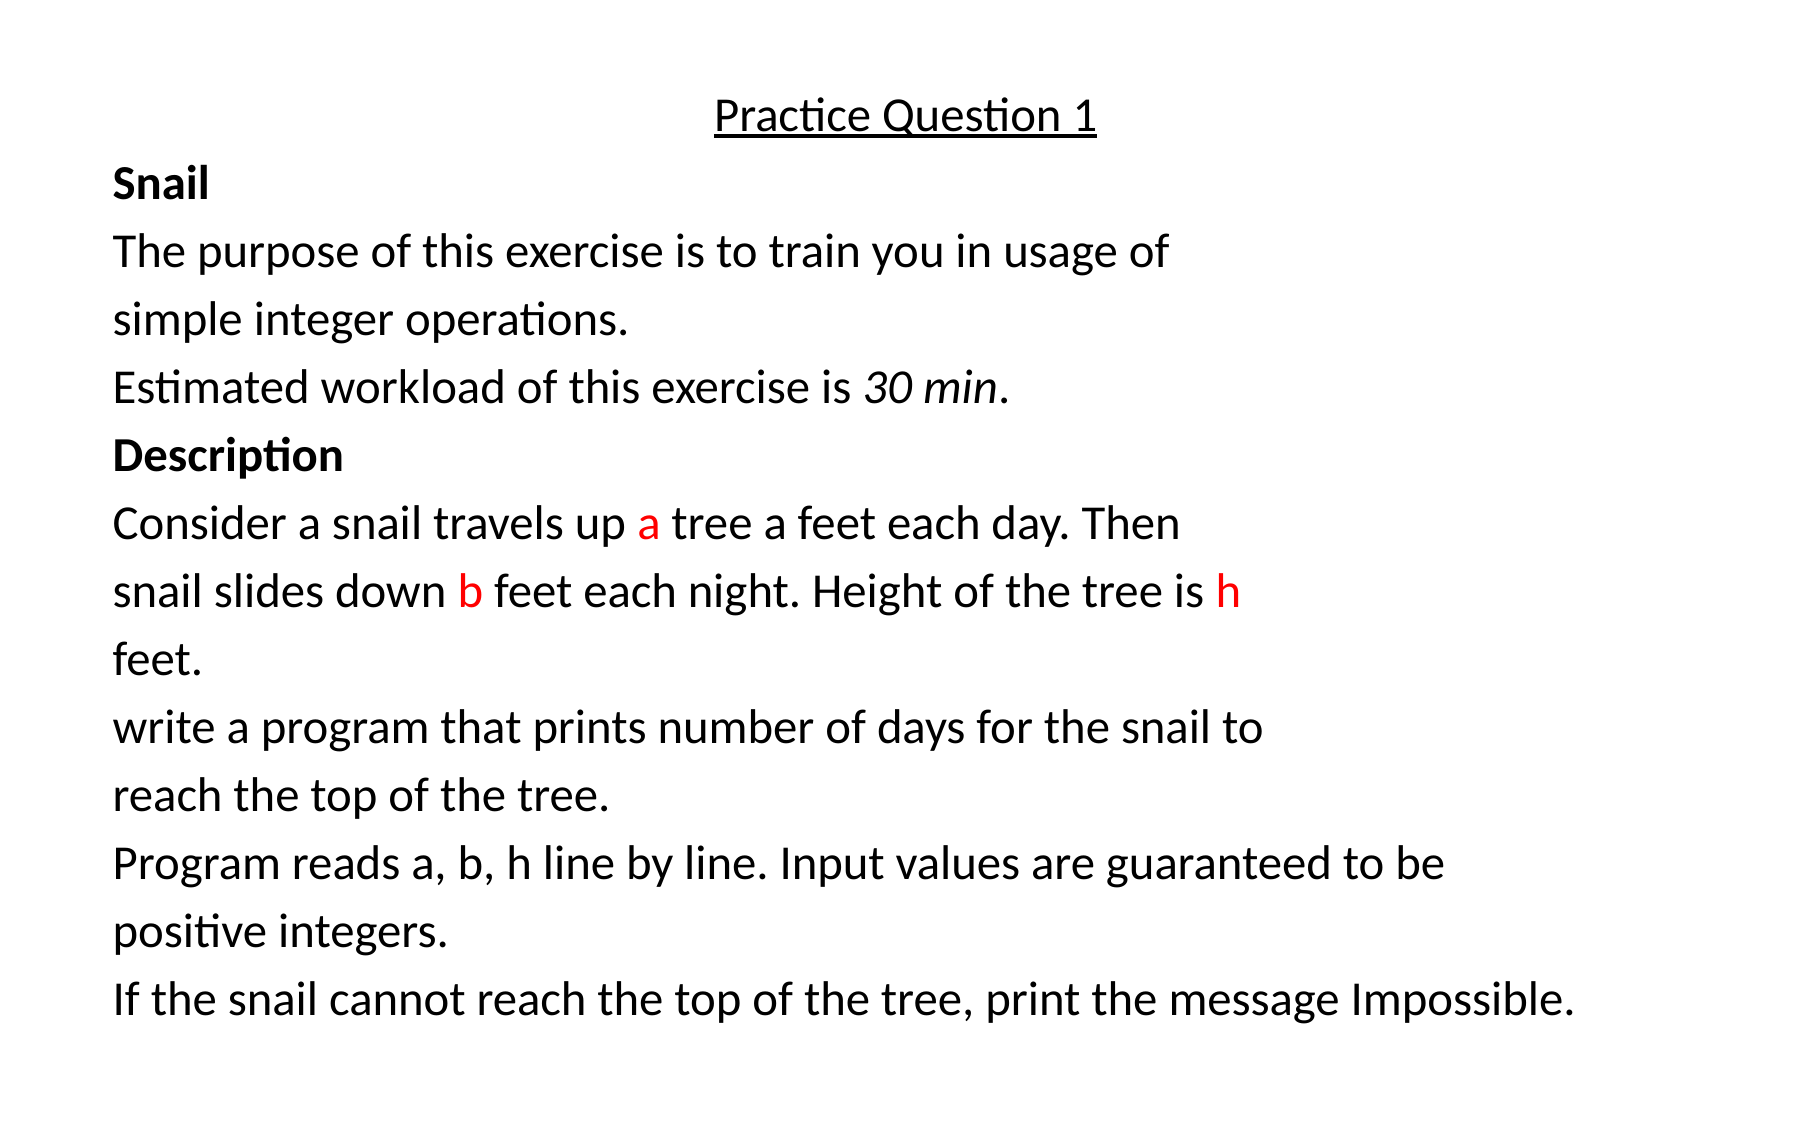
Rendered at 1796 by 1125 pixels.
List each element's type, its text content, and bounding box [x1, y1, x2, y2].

list Practice Question 1 Snail The purpose of this exercise is to train you in usage of simple integer operations. Estimated workload of this exercise is 30 min. Description Consider a snail travels up a tree a feet each day. Then snail slides down b feet each night. Height of the tree is h feet. write a program that prints number of days for the snail to reach the top of the tree. Program reads a, b, h line by line. Input values are guaranteed to be positive integers. If the snail cannot reach the top of the tree, print the message Impossible. [97, 75, 1714, 1043]
